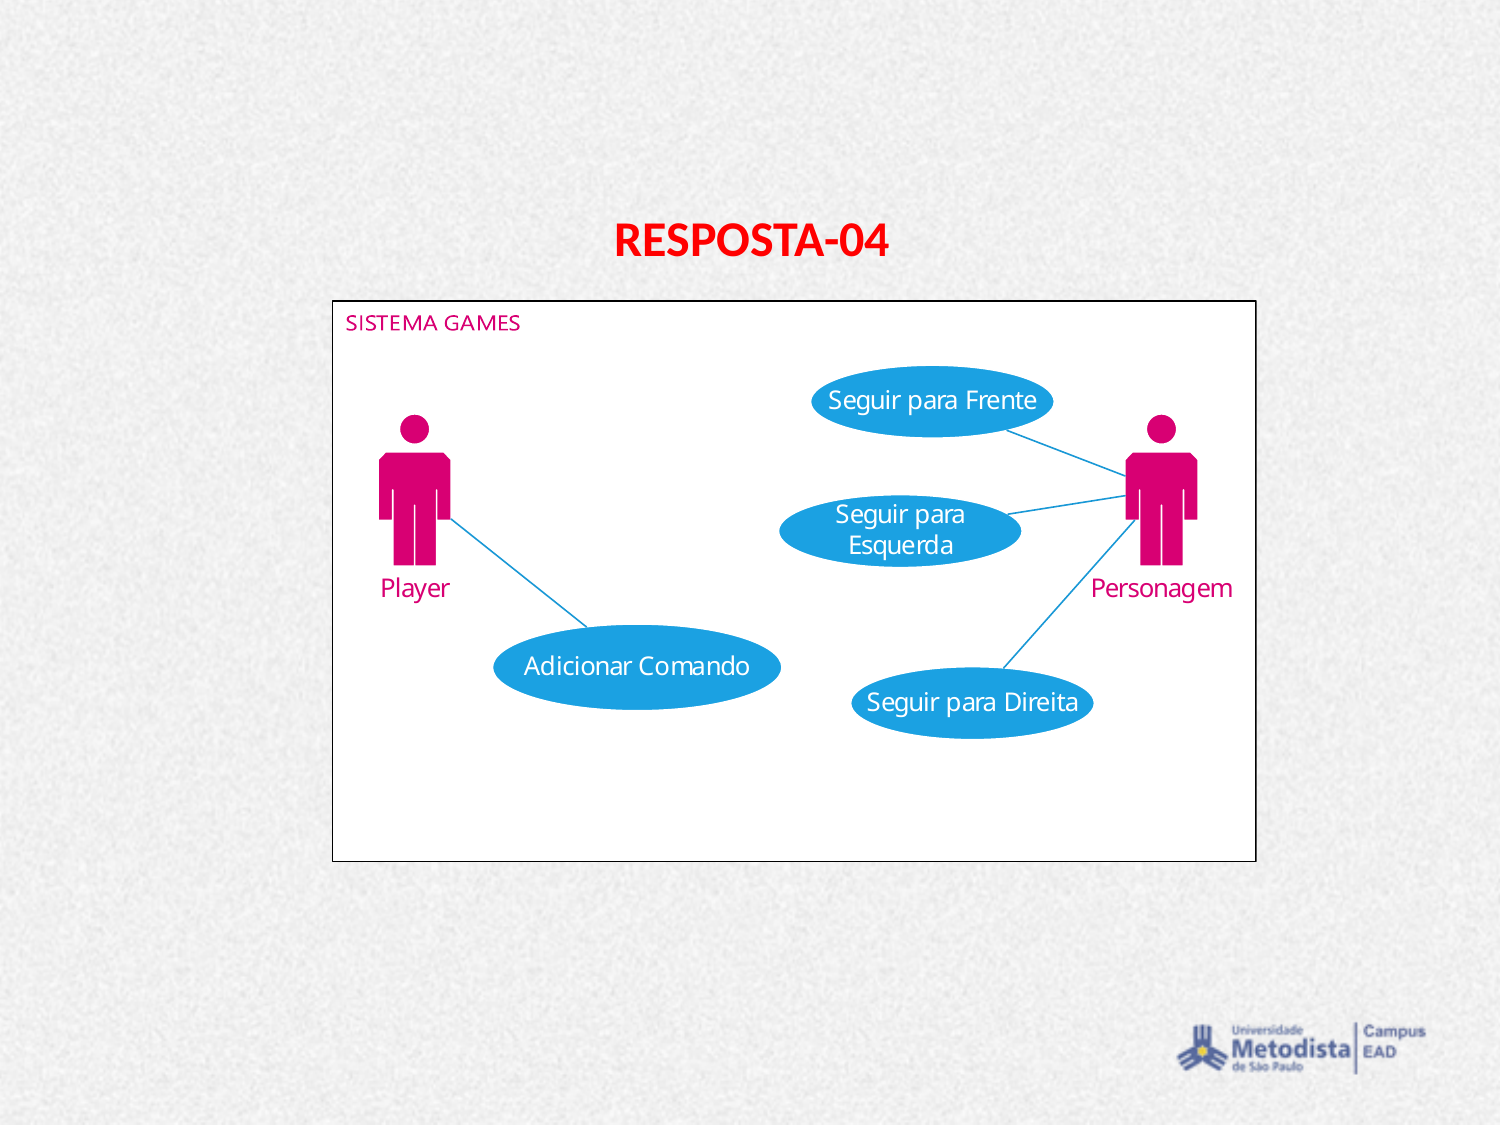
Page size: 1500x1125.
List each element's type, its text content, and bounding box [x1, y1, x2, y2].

text_box RESPOSTA-04 [391, 199, 1114, 274]
picture [0, 0, 1500, 1125]
